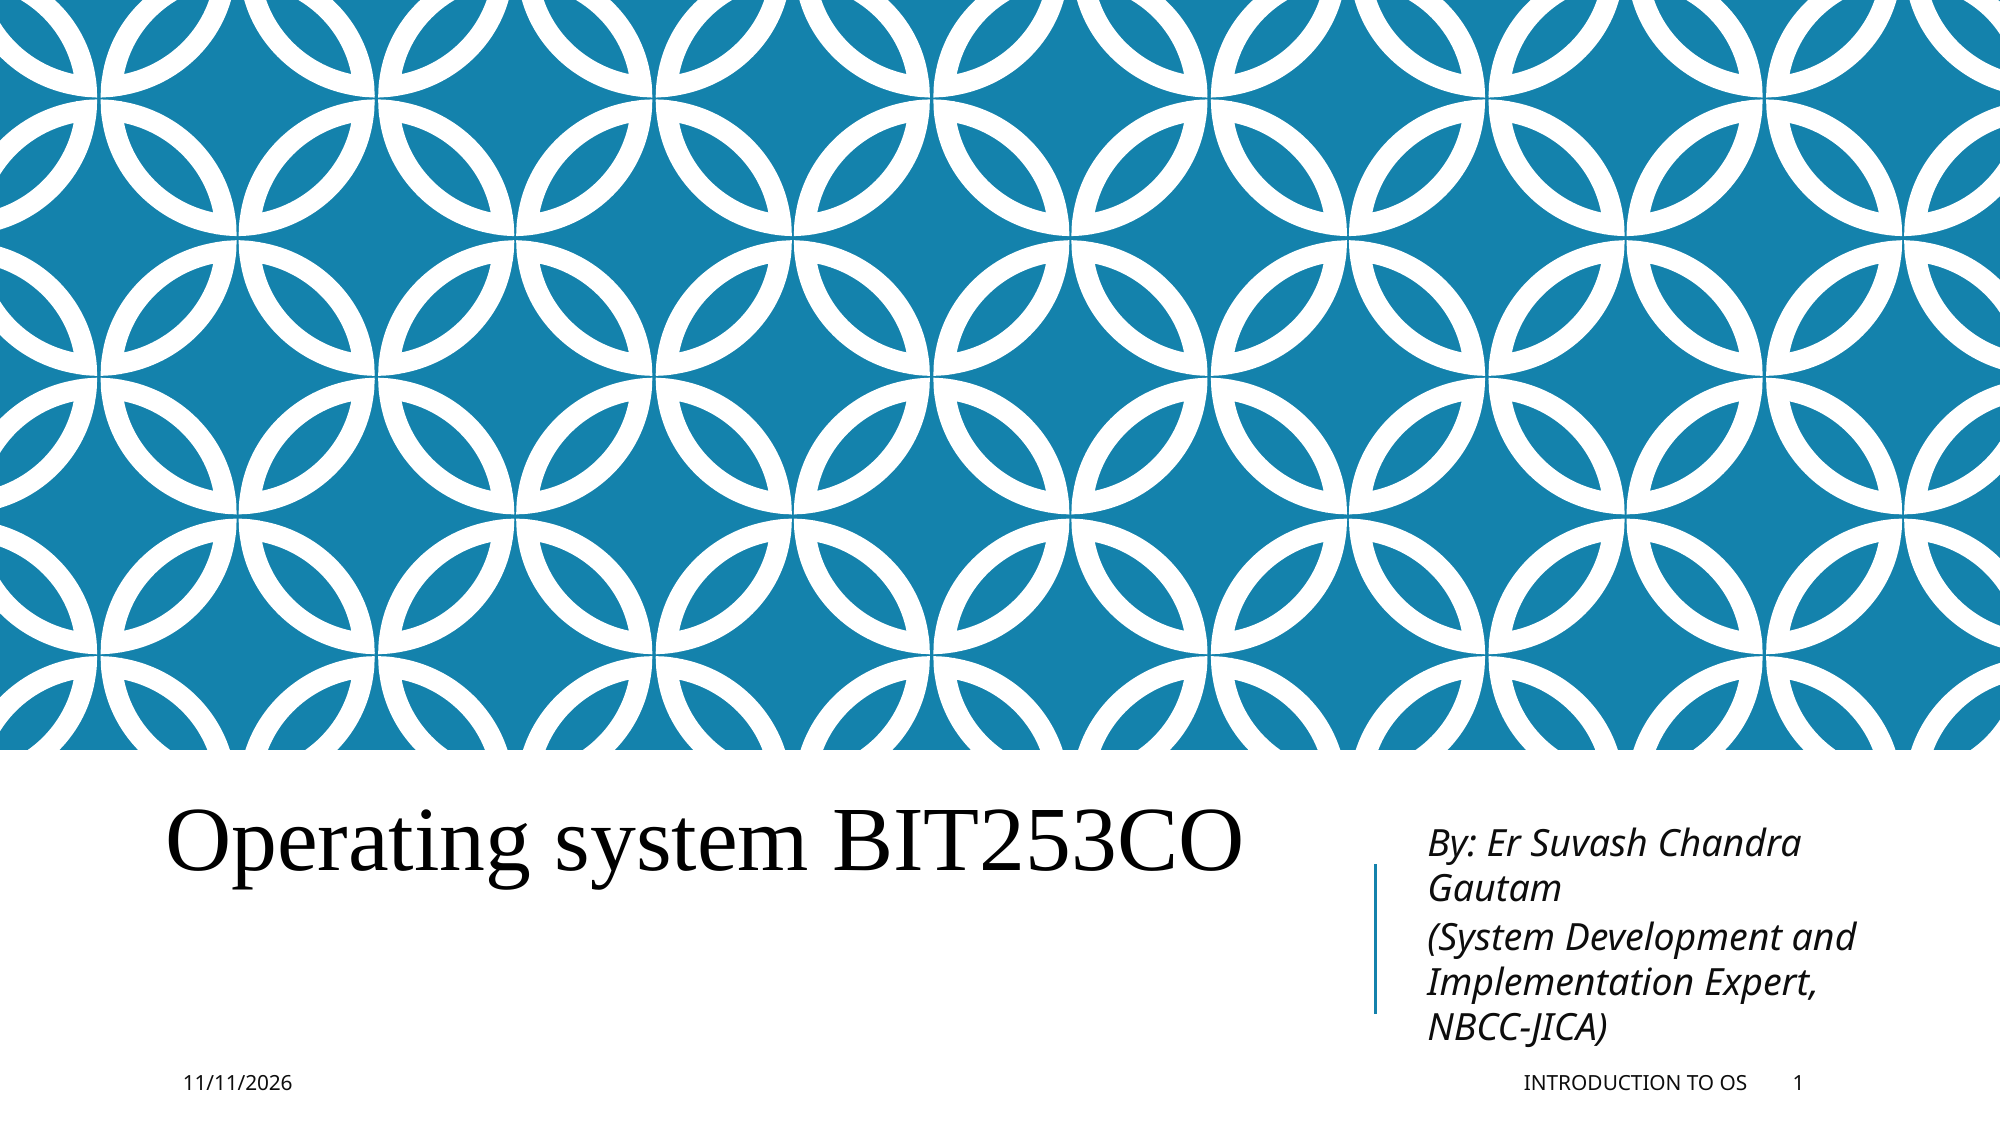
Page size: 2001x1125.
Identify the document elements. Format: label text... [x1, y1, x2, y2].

slide_number 1 [1777, 1061, 1938, 1107]
footer Introduction to OS [794, 1061, 1763, 1107]
subtitle By: Er Suvash Chandra Gautam (System Development and Implementation Expert, NBCC-JICA) [1412, 813, 1938, 1054]
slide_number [168, 1061, 522, 1107]
title Operating system BIT253CO [75, 813, 1350, 1054]
